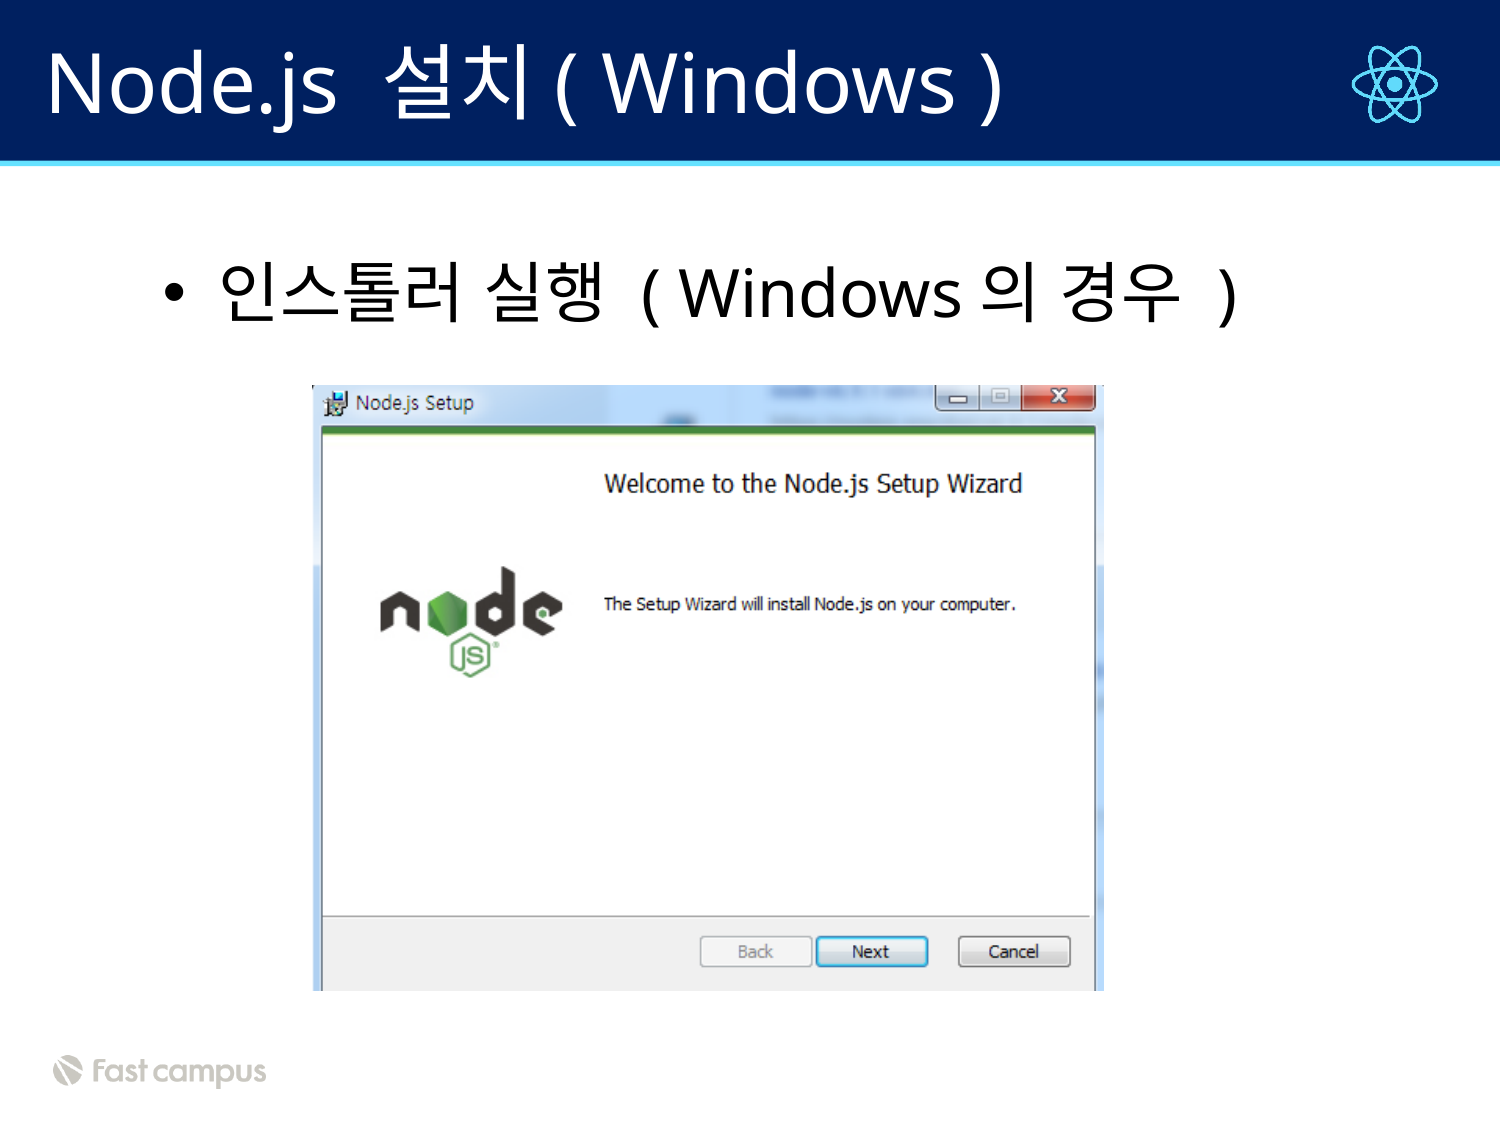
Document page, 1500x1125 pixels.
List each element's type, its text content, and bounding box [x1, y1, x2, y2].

picture [312, 385, 1104, 991]
picture [1380, 36, 1444, 135]
title Node.js 설치( Windows ) [29, 0, 1380, 175]
list 인스톨러 실행 ( Windows의 경우 ) [147, 243, 1333, 905]
